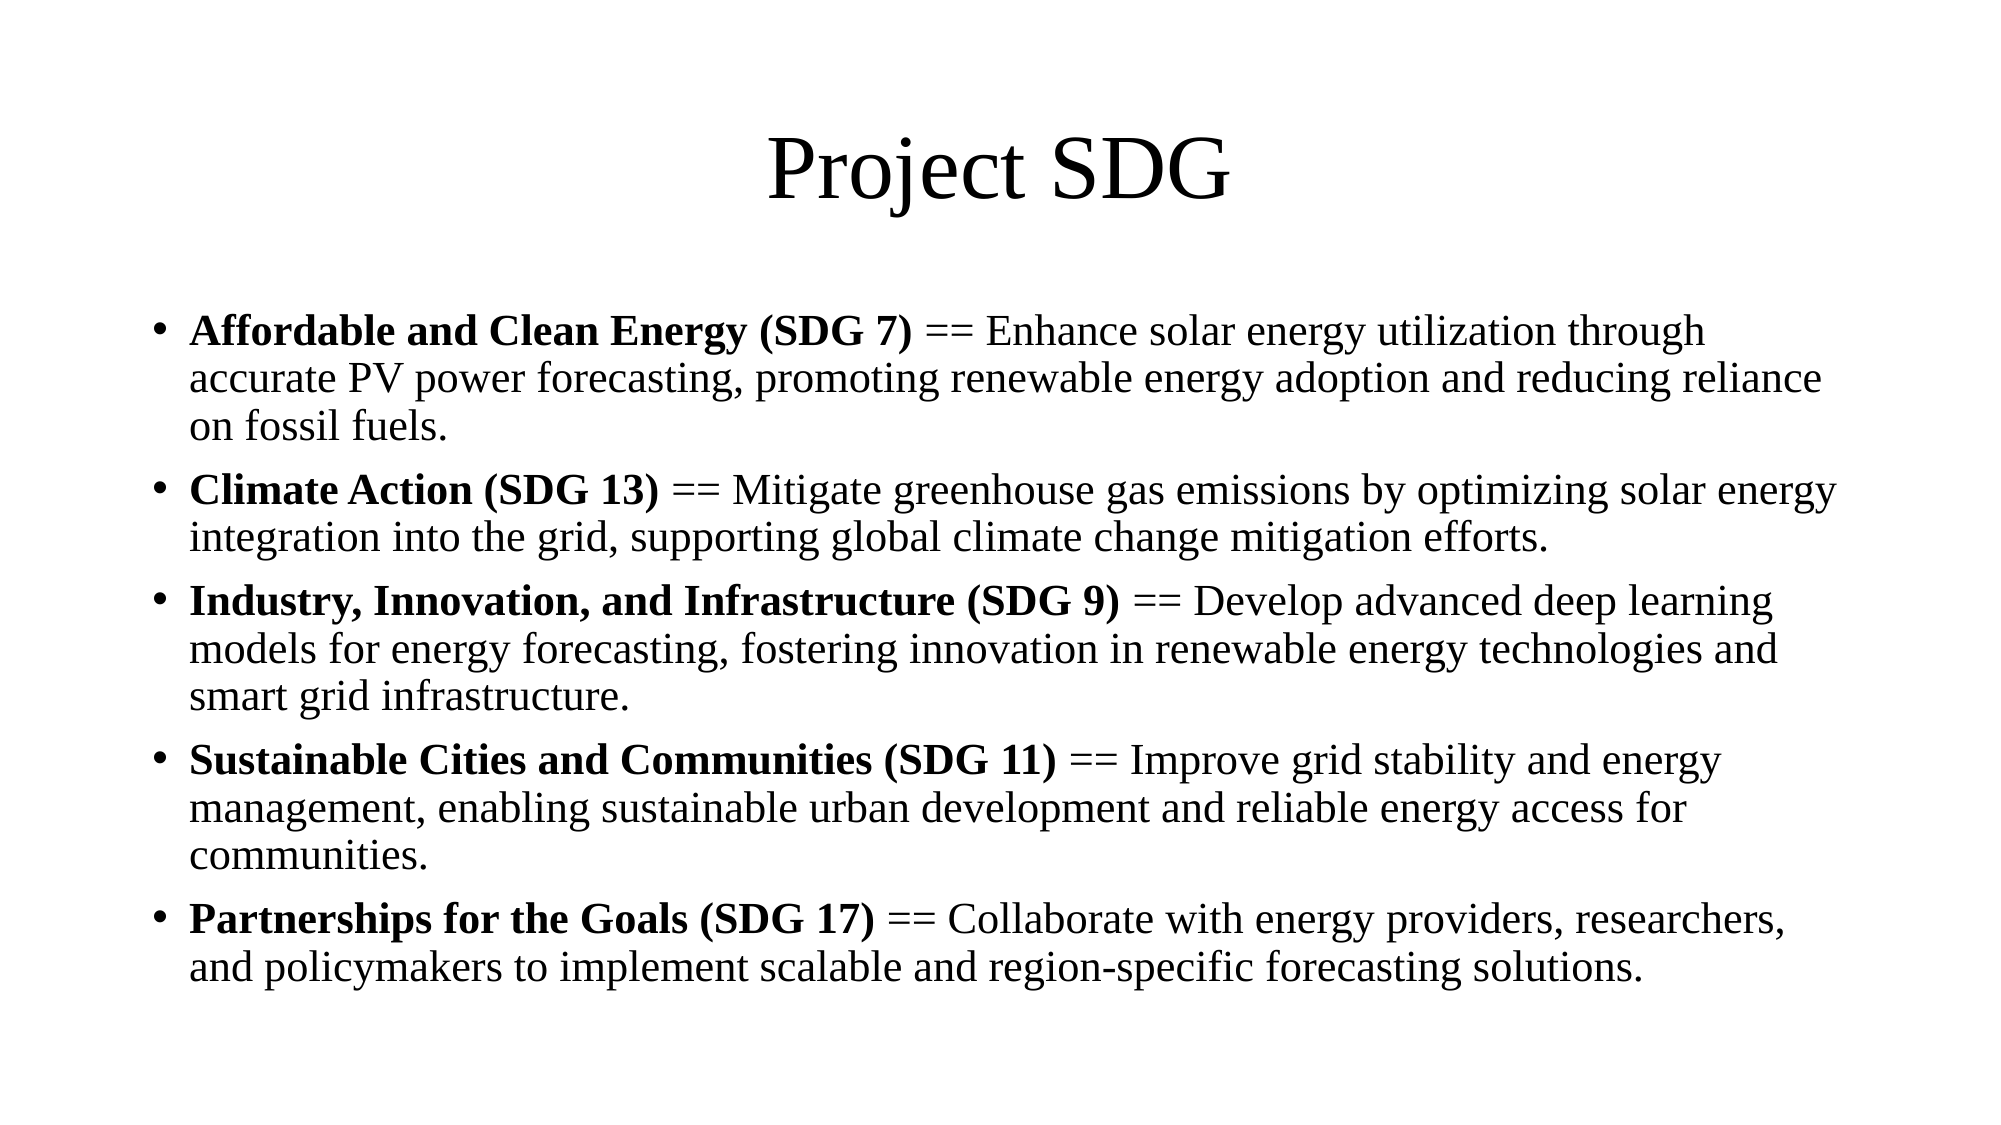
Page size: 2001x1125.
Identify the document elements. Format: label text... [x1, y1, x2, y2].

list Affordable and Clean Energy (SDG 7) == Enhance solar energy utilization through accurate PV power forecasting, promoting renewable energy adoption and reducing reliance on fossil fuels. Climate Action (SDG 13) == Mitigate greenhouse gas emissions by optimizing solar energy integration into the grid, supporting global climate change mitigation efforts. Industry, Innovation, and Infrastructure (SDG 9) == Develop advanced deep learning models for energy forecasting, fostering innovation in renewable energy technologies and smart grid infrastructure. Sustainable Cities and Communities (SDG 11) == Improve grid stability and energy management, enabling sustainable urban development and reliable energy access for communities. Partnerships for the Goals (SDG 17) == Collaborate with energy providers, researchers, and policymakers to implement scalable and region-specific forecasting solutions. [137, 299, 1863, 1014]
title Project SDG [137, 59, 1863, 278]
